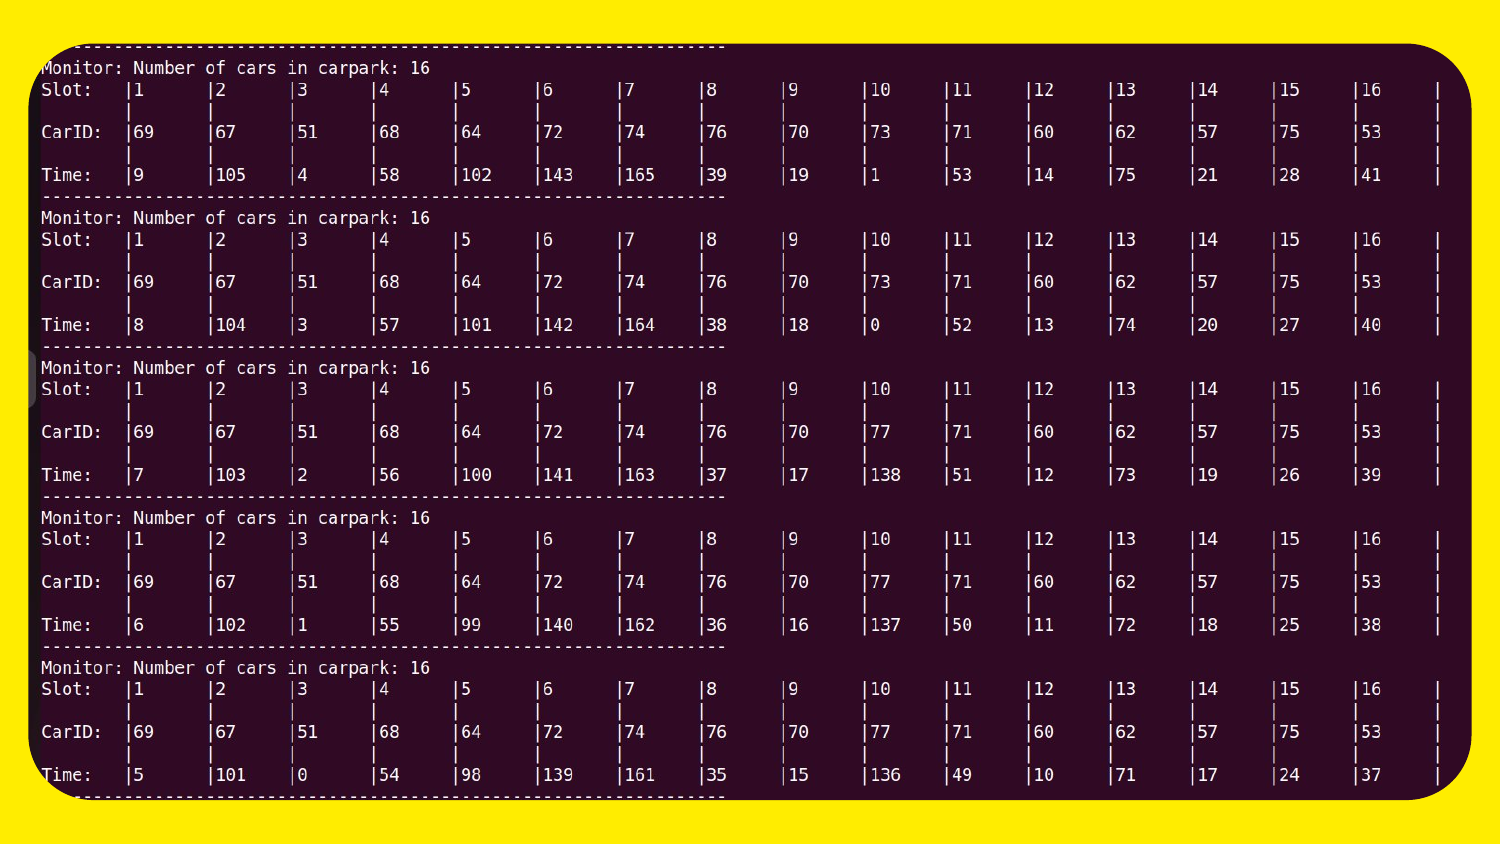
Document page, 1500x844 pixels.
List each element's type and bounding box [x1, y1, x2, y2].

picture [28, 43, 1472, 801]
